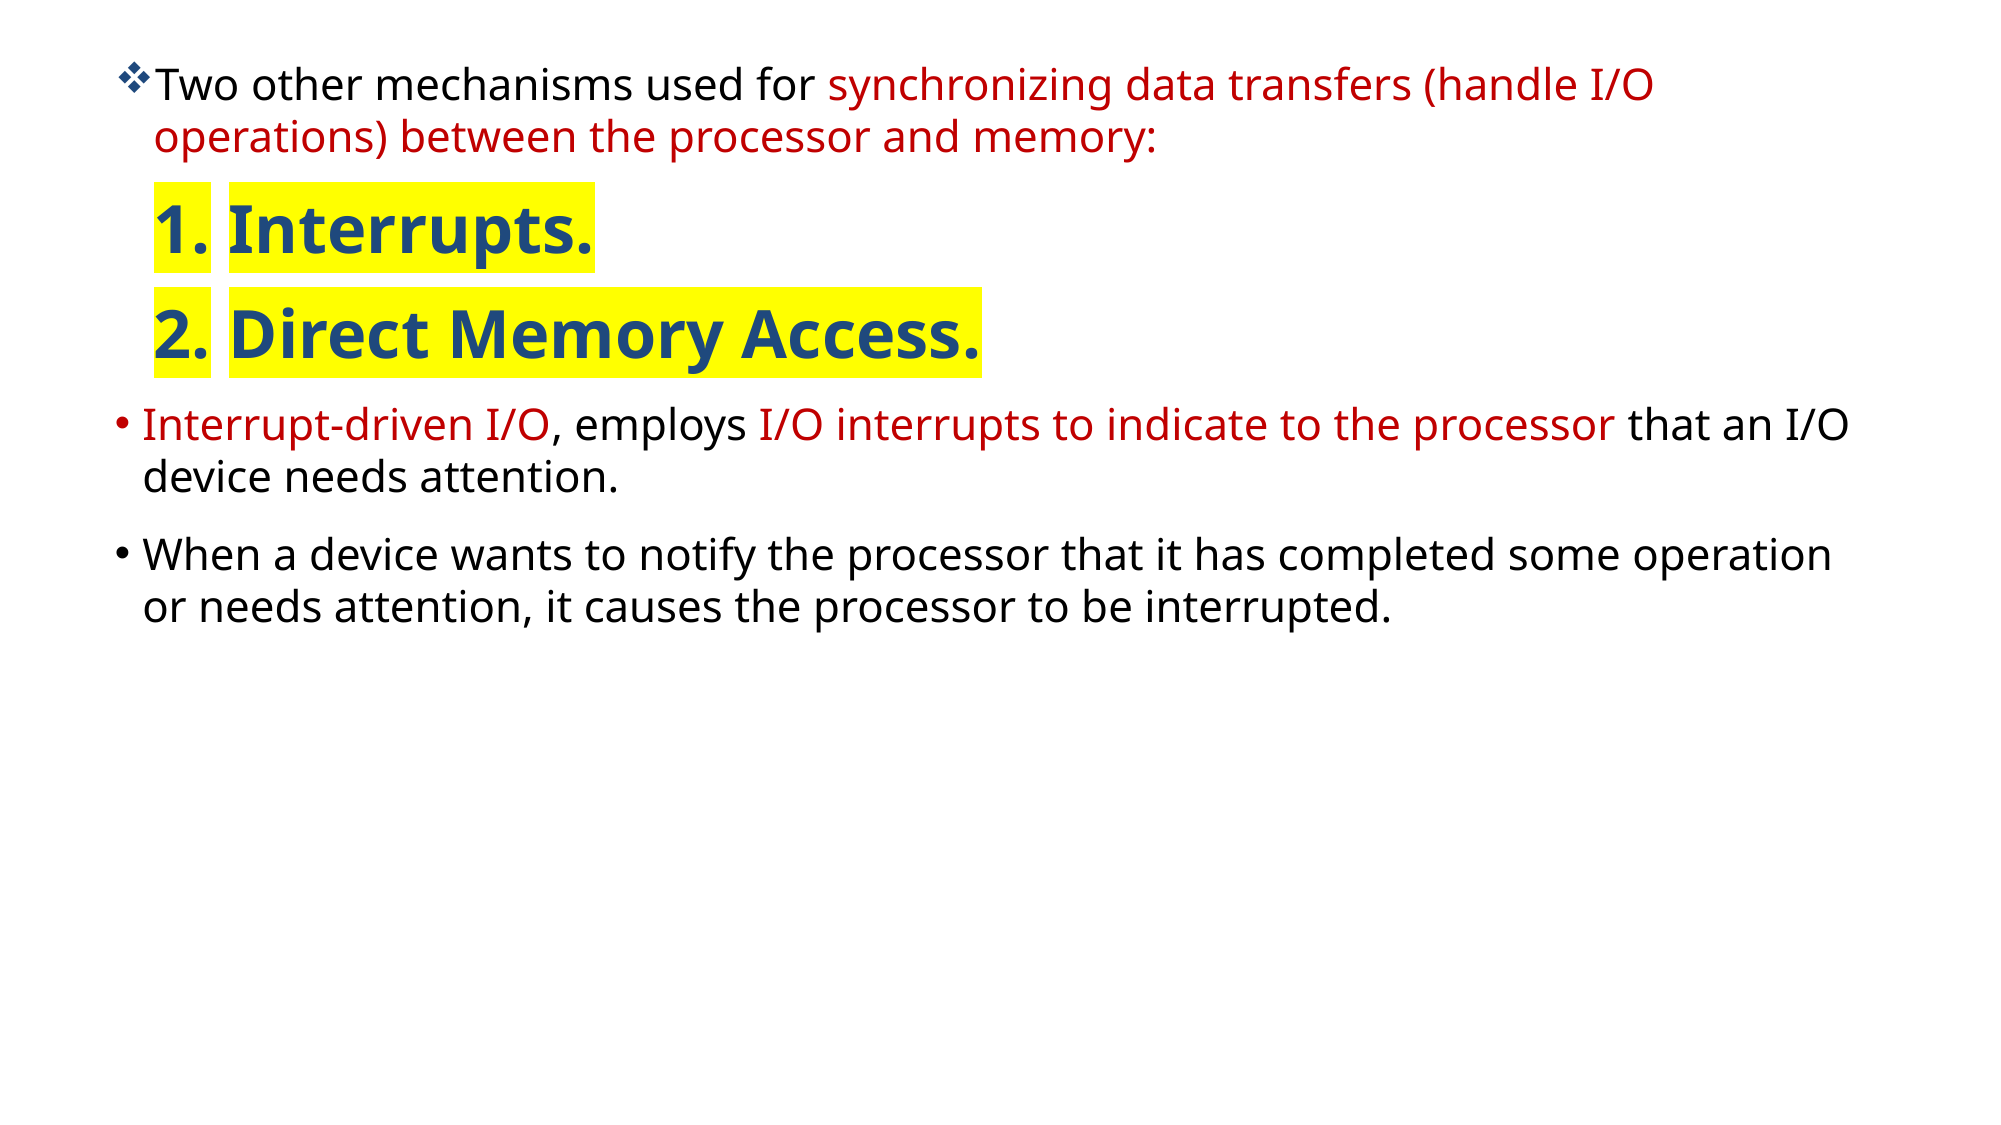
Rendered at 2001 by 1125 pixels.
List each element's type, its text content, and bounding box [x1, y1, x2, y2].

list Two other mechanisms used for synchronizing data transfers (handle I/O operations) between the processor and memory: Interrupts. Direct Memory Access. Interrupt-driven I/O, employs I/O interrupts to indicate to the processor that an I/O device needs attention. When a device wants to notify the processor that it has completed some operation or needs attention, it causes the processor to be interrupted. [99, 49, 1900, 1005]
